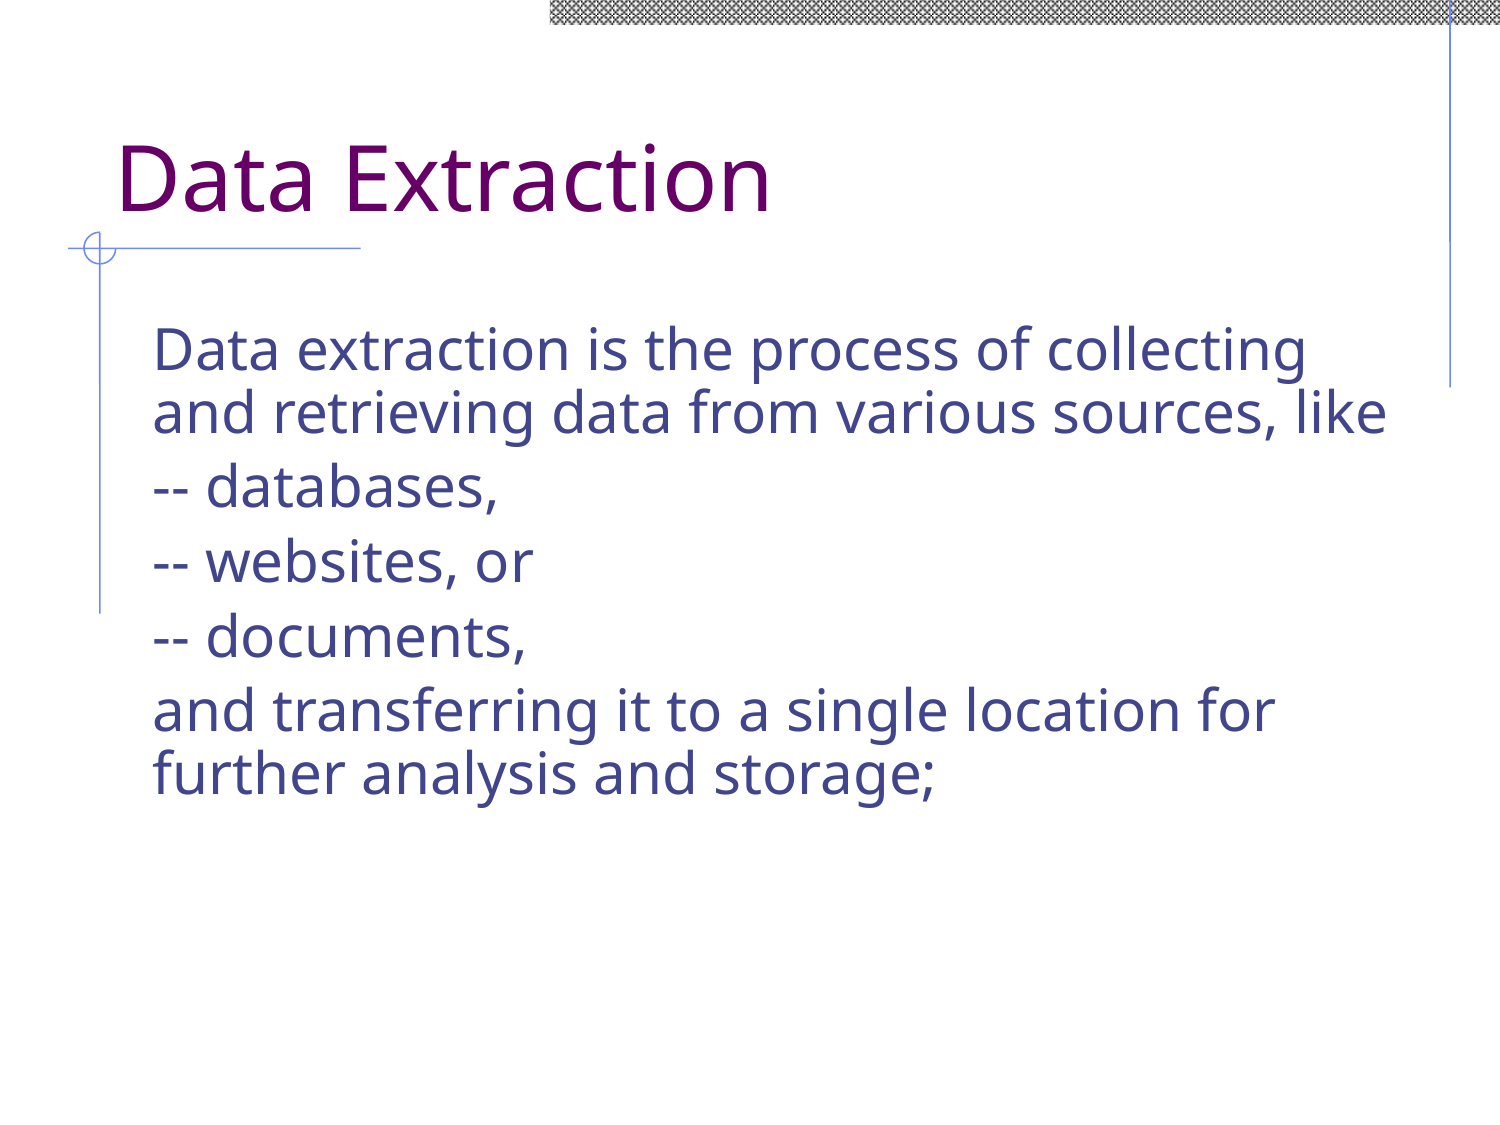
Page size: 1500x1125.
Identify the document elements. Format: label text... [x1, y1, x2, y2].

picture [1451, 0, 1500, 25]
list Data extraction is the process of collecting and retrieving data from various sources, like -- databases, -- websites, or -- documents, and transferring it to a single location for further analysis and storage; [137, 312, 1413, 988]
picture [549, 0, 1449, 25]
title Data Extraction [99, 137, 1375, 238]
